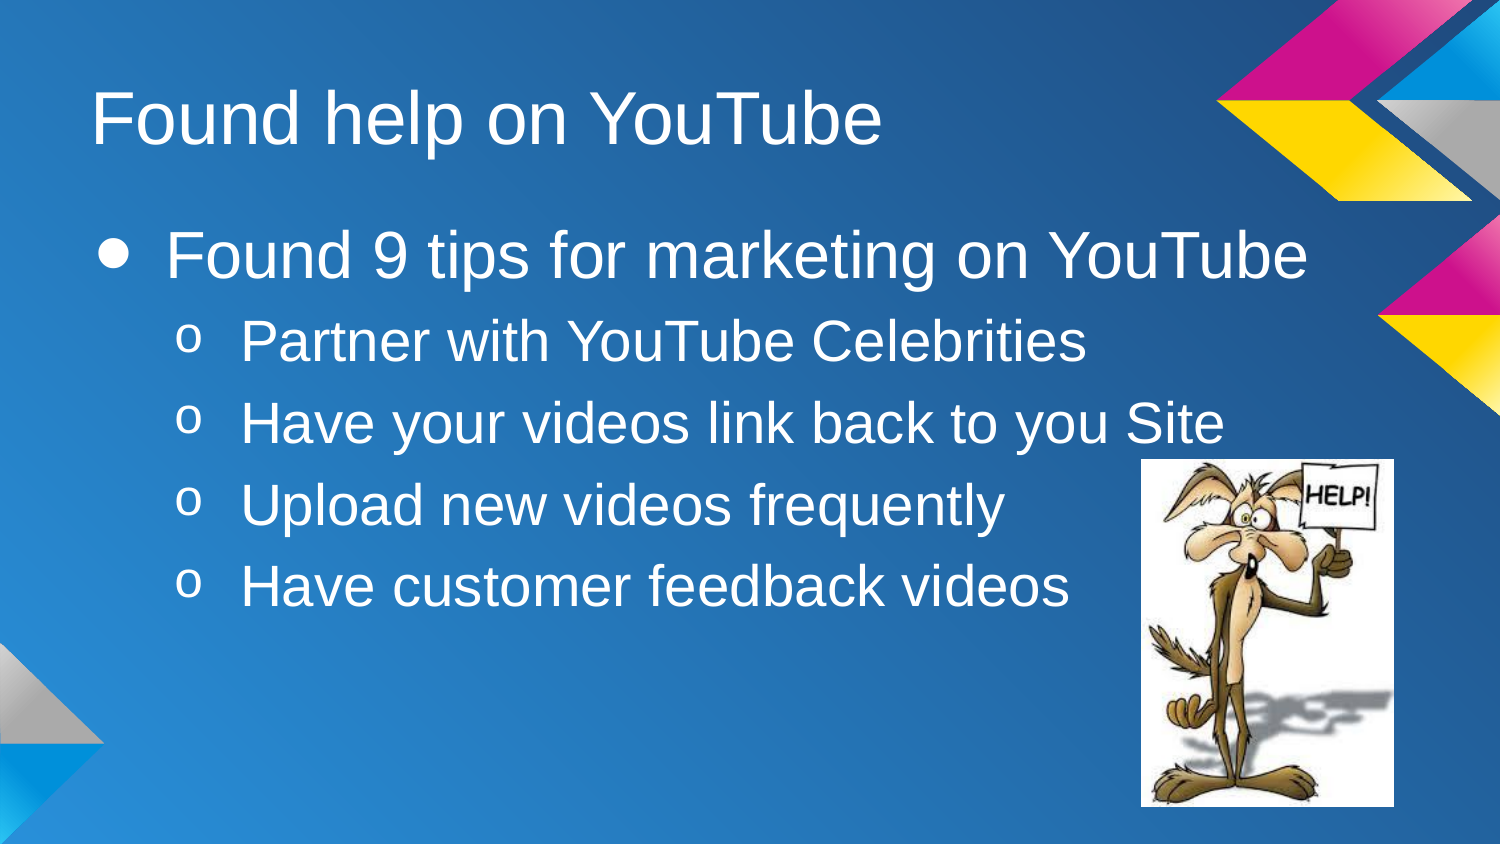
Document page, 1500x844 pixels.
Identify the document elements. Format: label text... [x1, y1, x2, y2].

picture [1140, 459, 1394, 808]
title Found help on YouTube [75, 33, 1204, 175]
list Found 9 tips for marketing on YouTube Partner with YouTube Celebrities Have your videos link back to you Site Upload new videos frequently Have customer feedback videos [75, 196, 1425, 793]
